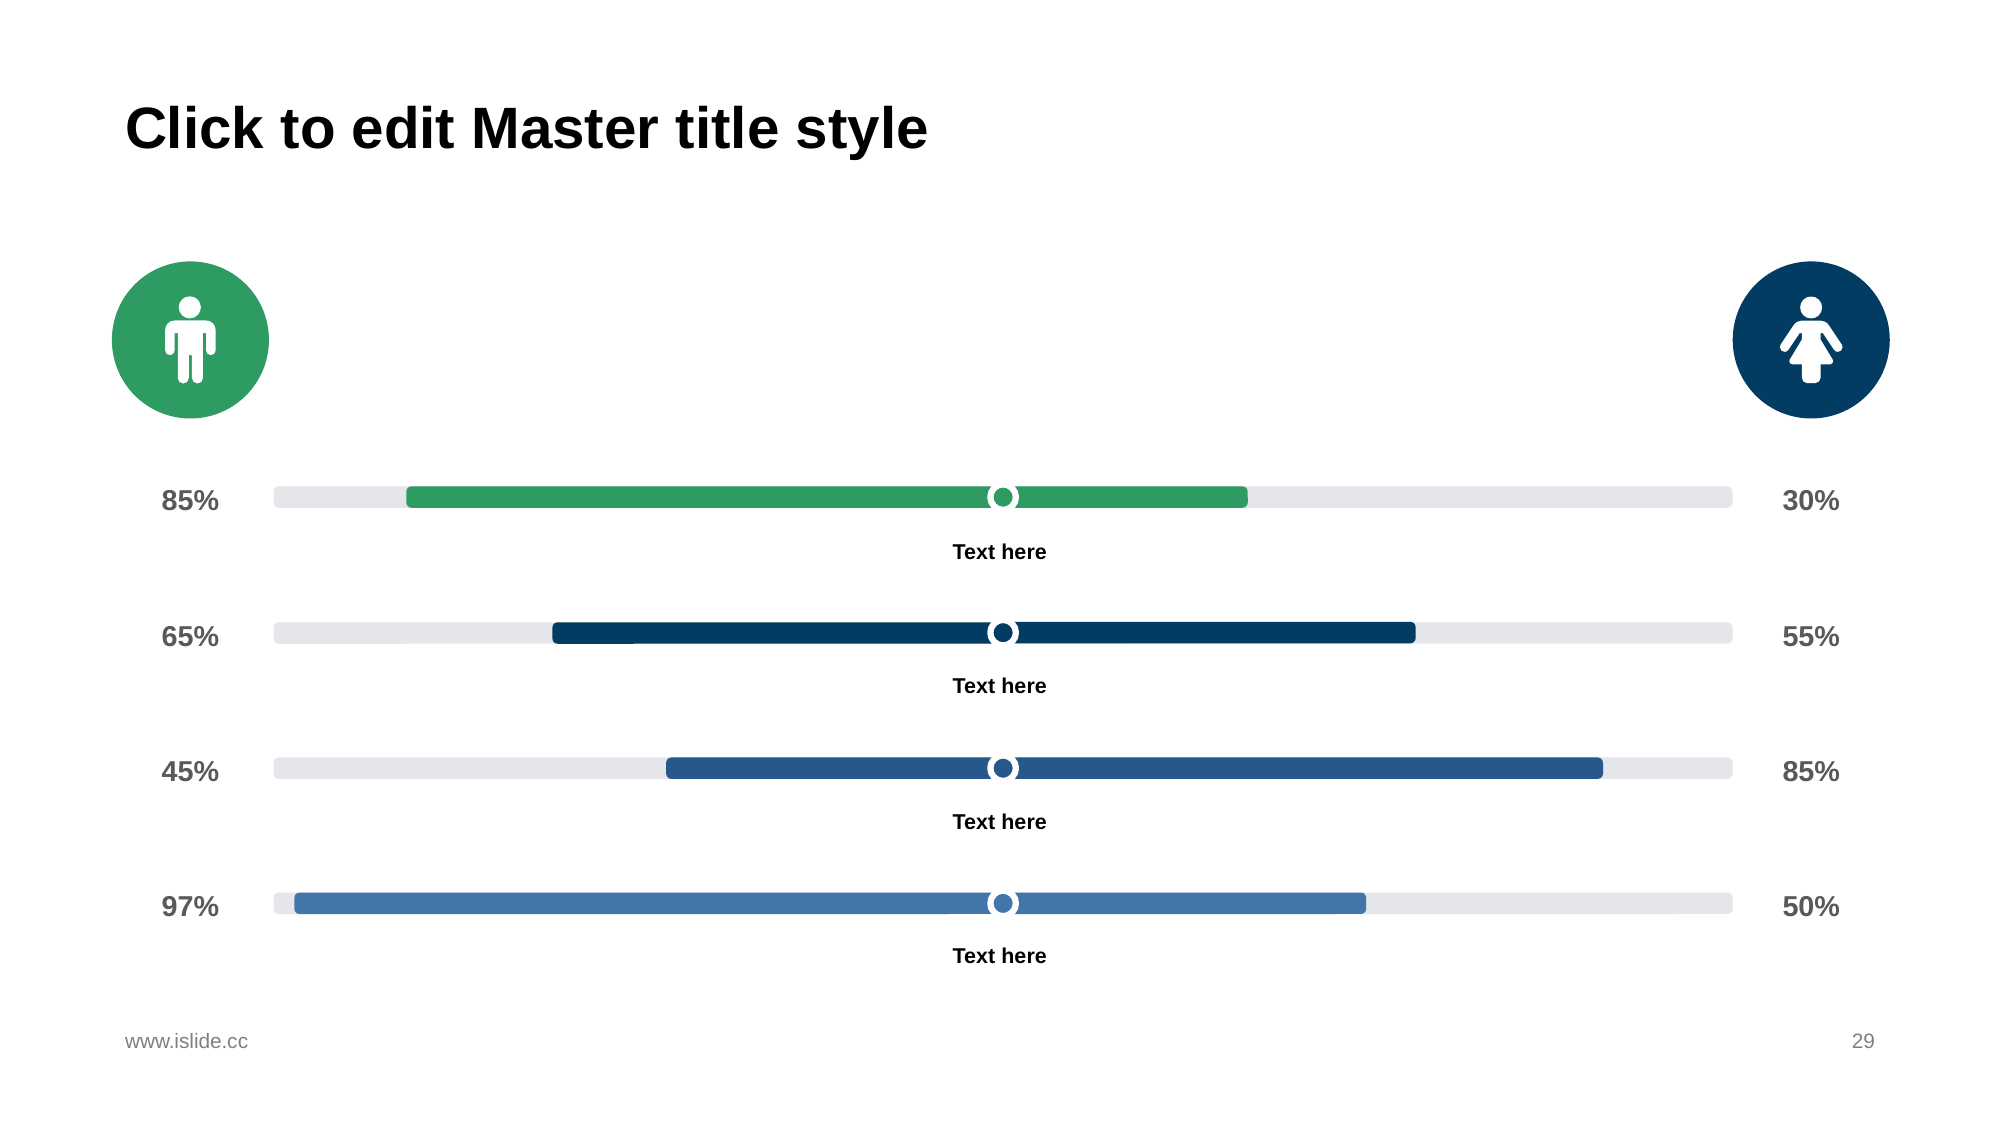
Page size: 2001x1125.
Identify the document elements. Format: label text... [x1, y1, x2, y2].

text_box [111, 261, 1890, 976]
title Click to edit Master title style [109, 0, 1890, 169]
footer www.islide.cc [109, 1022, 790, 1057]
slide_number 29 [1412, 1022, 1890, 1057]
